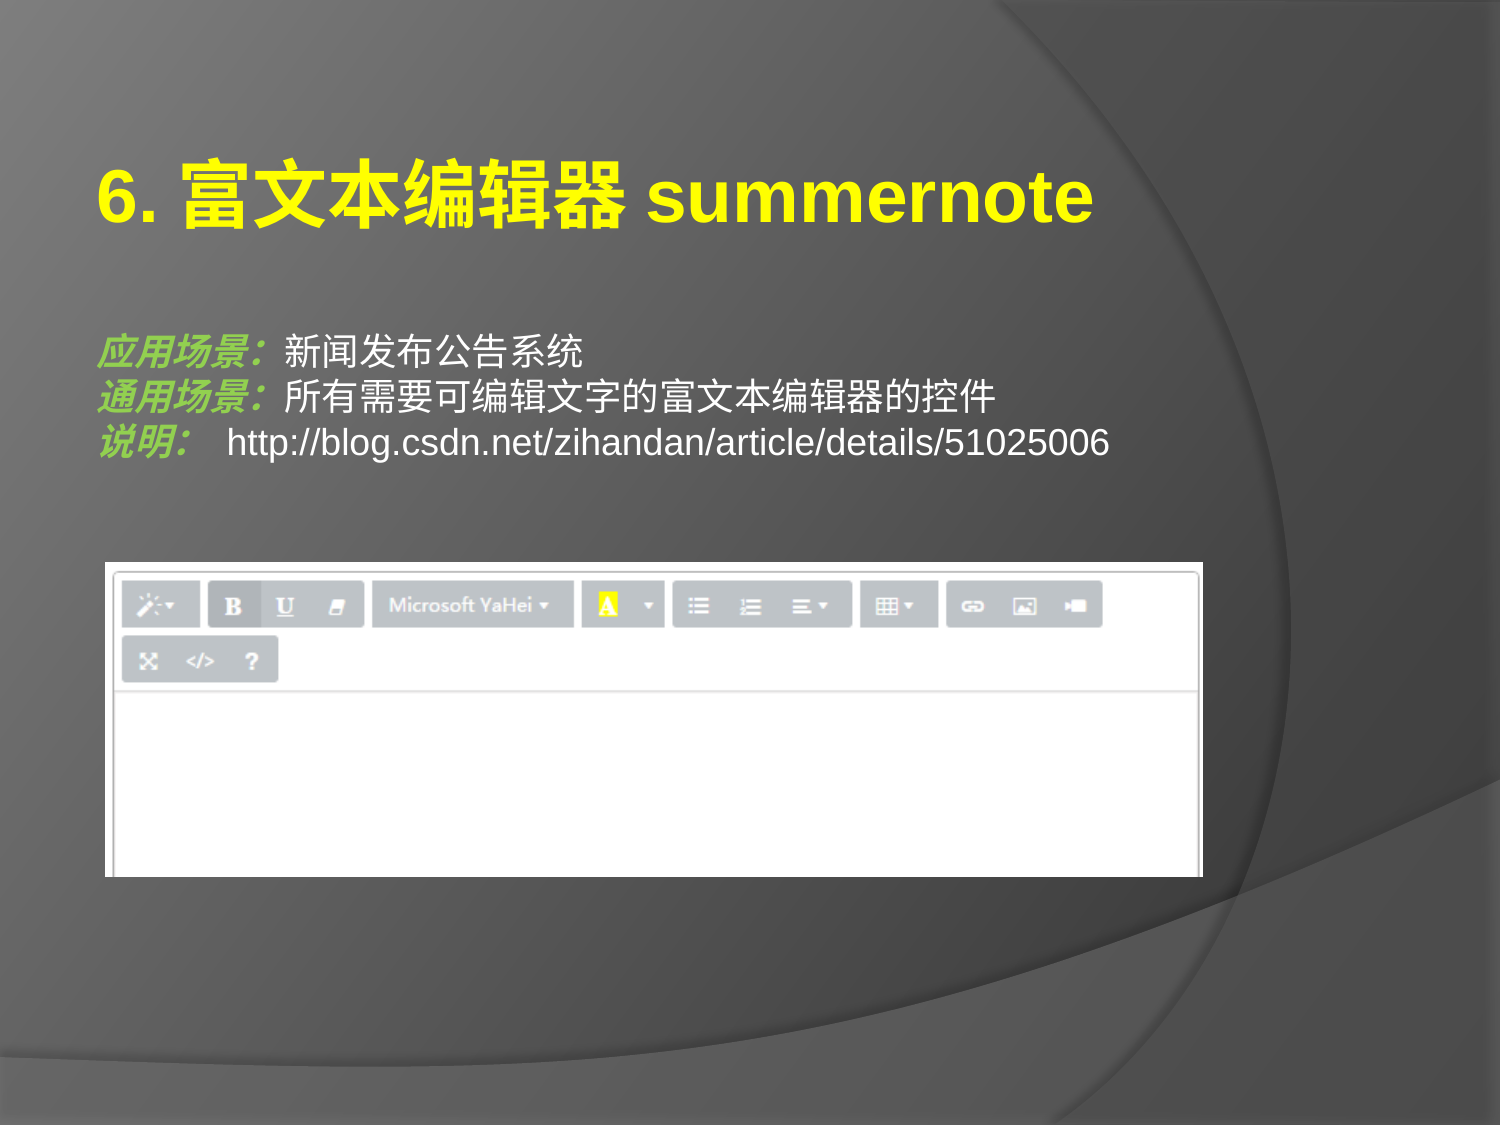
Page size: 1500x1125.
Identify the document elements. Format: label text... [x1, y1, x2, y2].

text_box 6.富文本编辑器summernote 应用场景：新闻发布公告系统 通用场景：所有需要可编辑文字的富文本编辑器的控件 说明： http://blog.csdn.net/zihandan/article/details/51025006 [81, 140, 1360, 741]
picture [105, 562, 1203, 877]
